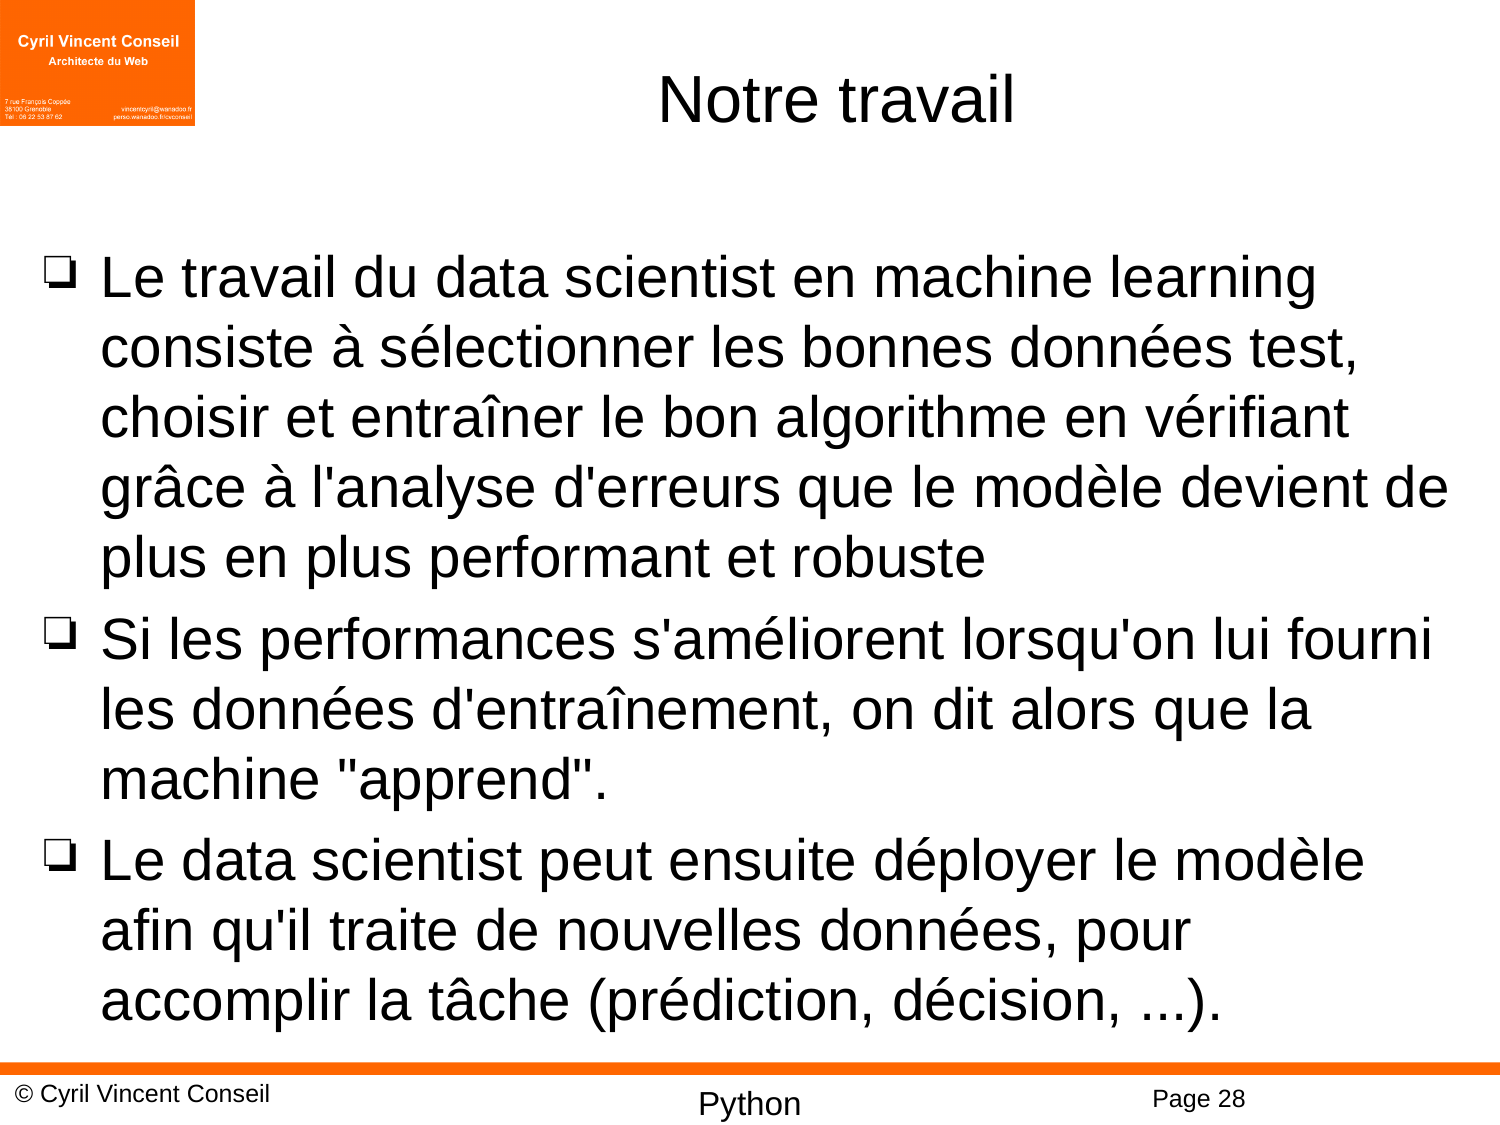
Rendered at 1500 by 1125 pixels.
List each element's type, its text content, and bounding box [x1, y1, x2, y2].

picture [0, 0, 195, 126]
title Notre travail [194, 2, 1480, 190]
list Le travail du data scientist en machine learning consiste à sélectionner les bonnes données test, choisir et entraîner le bon algorithme en vérifiant grâce à l'analyse d'erreurs que le modèle devient de plus en plus performant et robuste Si les performances s'améliorent lorsqu'on lui fourni les données d'entraînement, on dit alors que la machine "apprend". Le data scientist peut ensuite déployer le modèle afin qu'il traite de nouvelles données, pour accomplir la tâche (prédiction, décision, ...). [29, 231, 1468, 1059]
